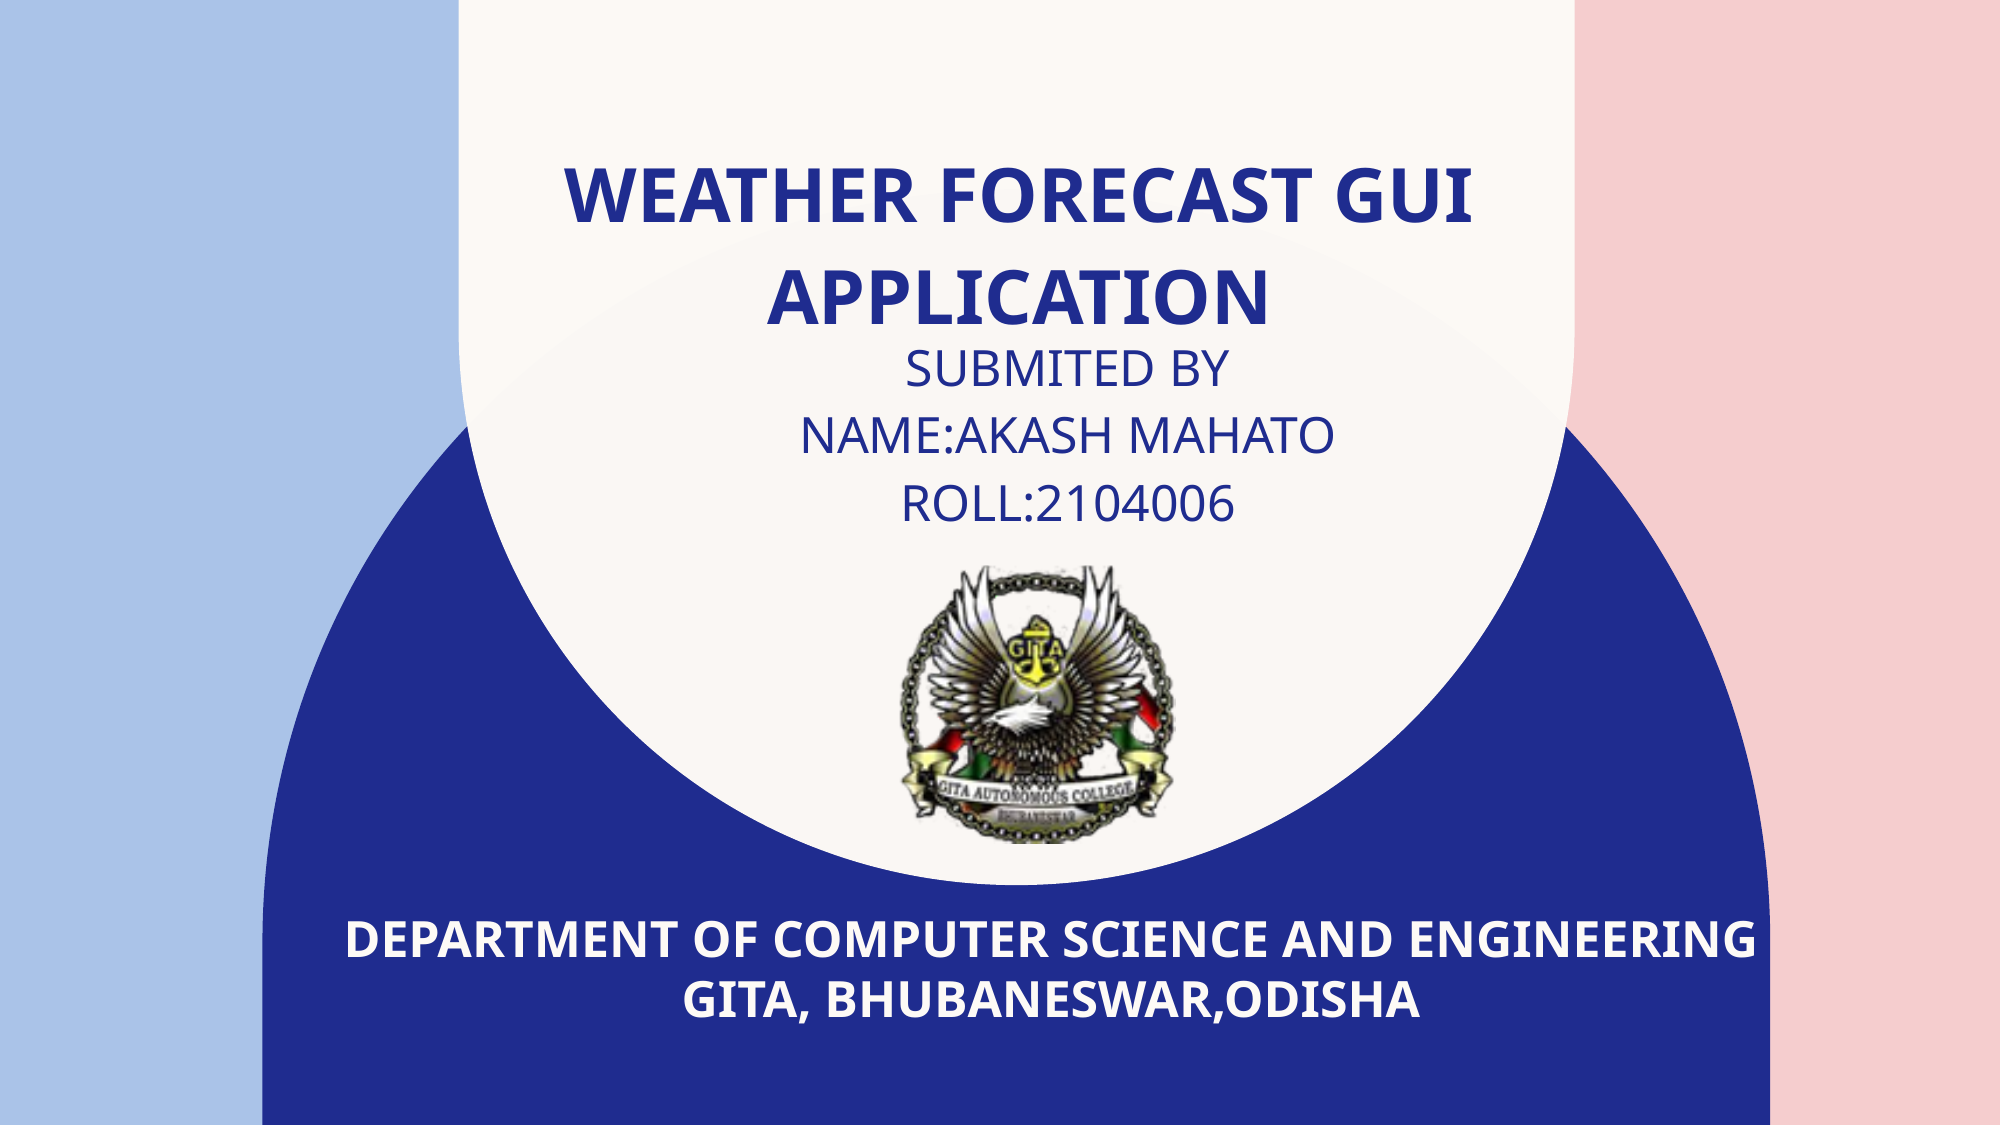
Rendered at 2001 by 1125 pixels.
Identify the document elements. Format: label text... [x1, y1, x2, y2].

picture [896, 564, 1176, 844]
text_box DEPARTMENT OF COMPUTER SCIENCE AND ENGINEERING GITA, BHUBANESWAR,ODISHA [315, 899, 1787, 1035]
subtitle SUBMITED BY NAME:AKASH MAHATO ROLL:2104006 [781, 336, 1355, 656]
title Weather forecast gui application [414, 136, 1625, 410]
